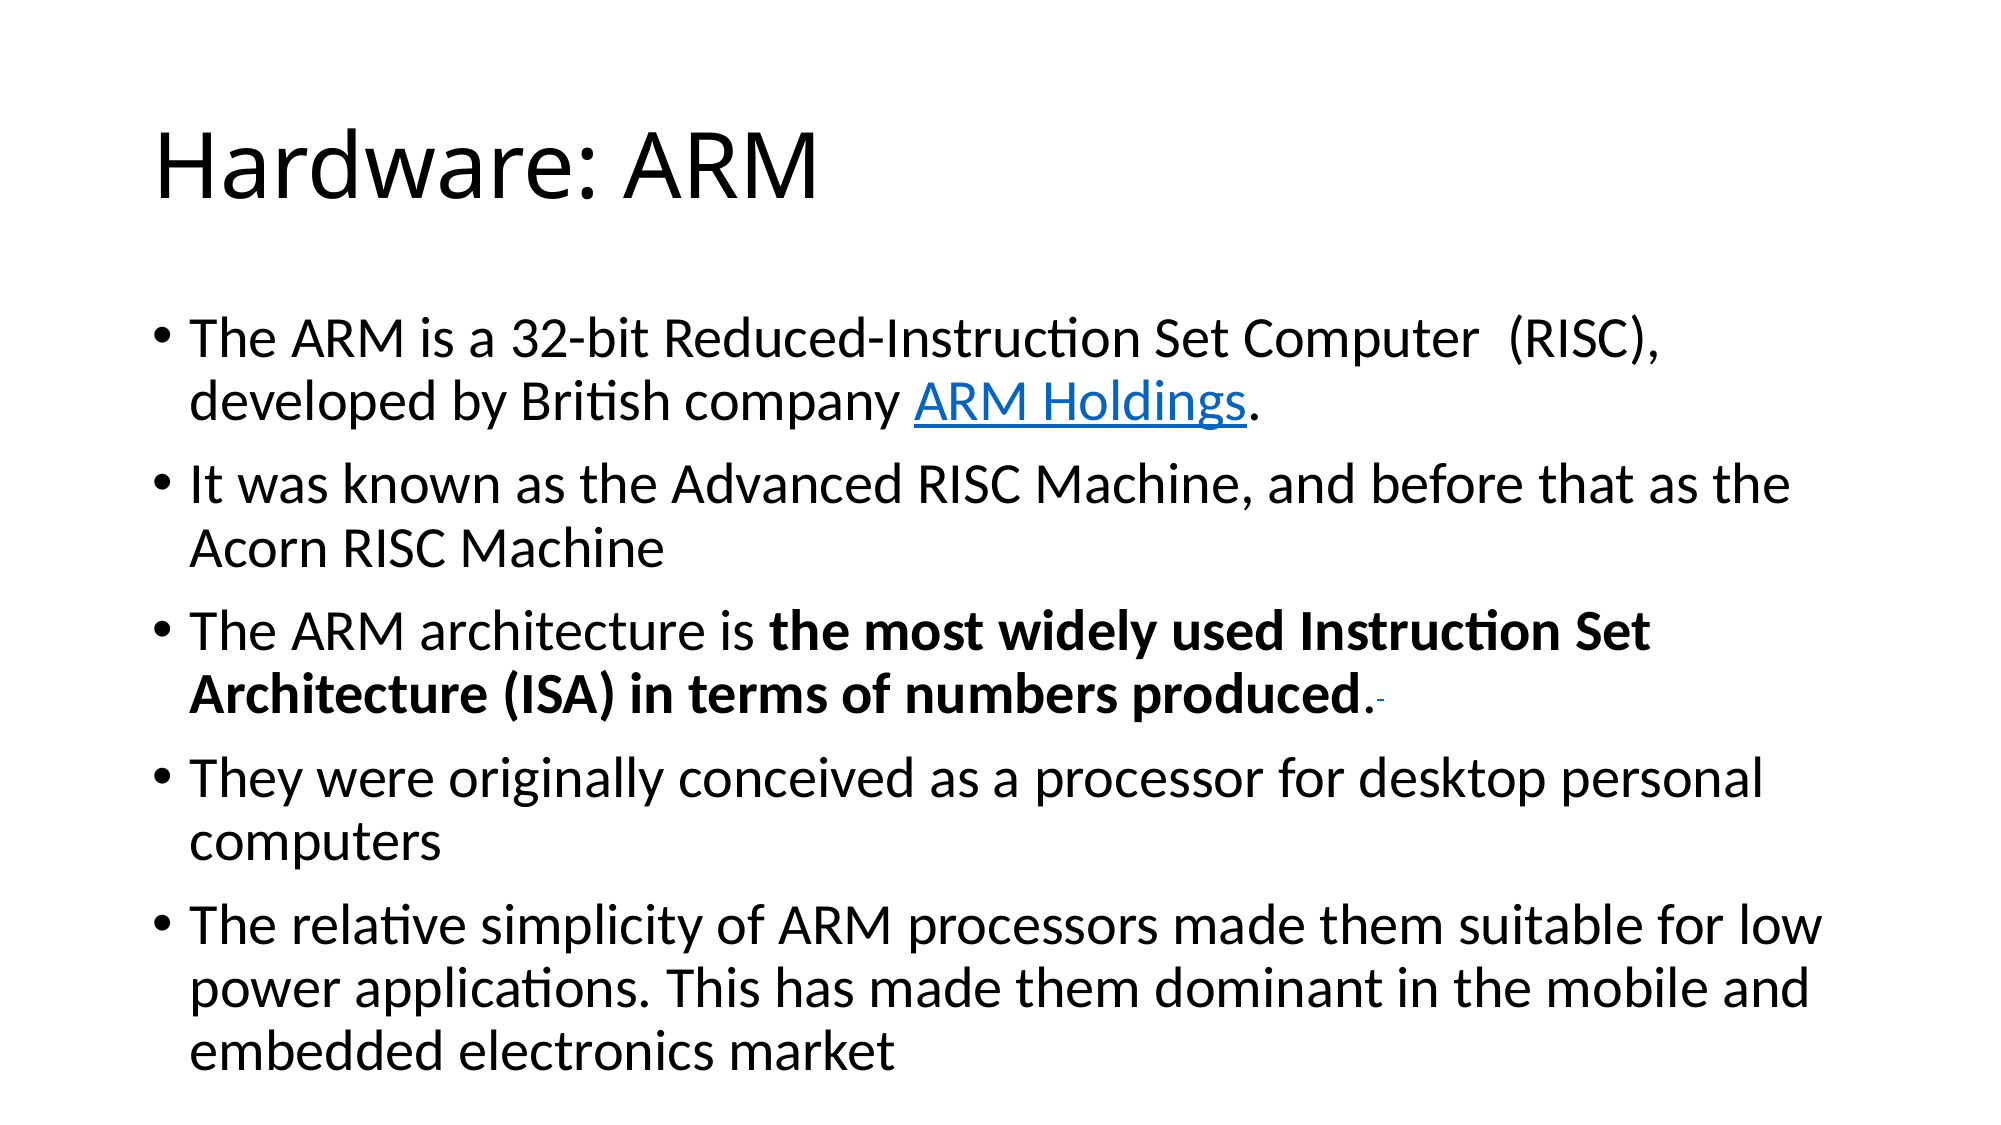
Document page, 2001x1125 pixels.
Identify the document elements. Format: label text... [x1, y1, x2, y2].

list The ARM is a 32-bit Reduced-Instruction Set Computer (RISC), developed by British company ARM Holdings. It was known as the Advanced RISC Machine, and before that as the Acorn RISC Machine The ARM architecture is the most widely used Instruction Set Architecture (ISA) in terms of numbers produced. They were originally conceived as a processor for desktop personal computers The relative simplicity of ARM processors made them suitable for low power applications. This has made them dominant in the mobile and embedded electronics market [137, 299, 1863, 1014]
title Hardware: ARM [137, 59, 1863, 278]
